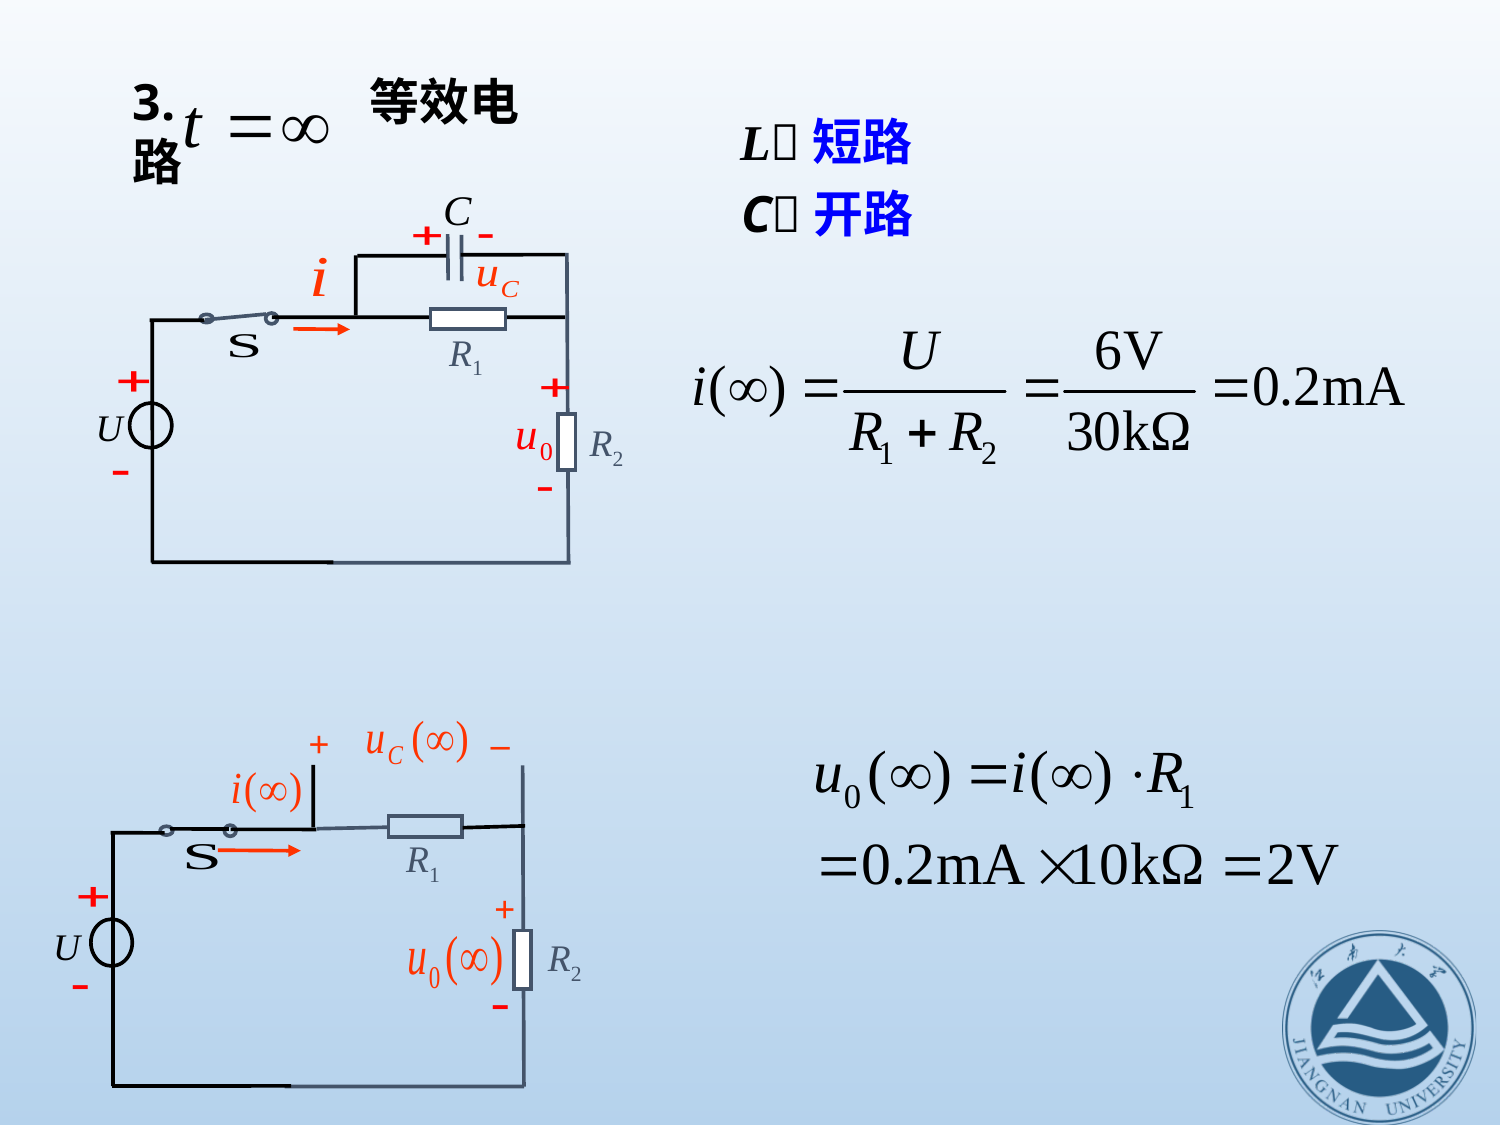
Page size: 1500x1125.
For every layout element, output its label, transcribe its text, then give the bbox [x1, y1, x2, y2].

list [808, 737, 1348, 895]
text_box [684, 315, 1417, 477]
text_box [118, 92, 584, 168]
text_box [80, 186, 640, 563]
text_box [37, 706, 598, 1087]
picture [1281, 929, 1477, 1125]
text_box L短路 C开路 [700, 91, 977, 251]
